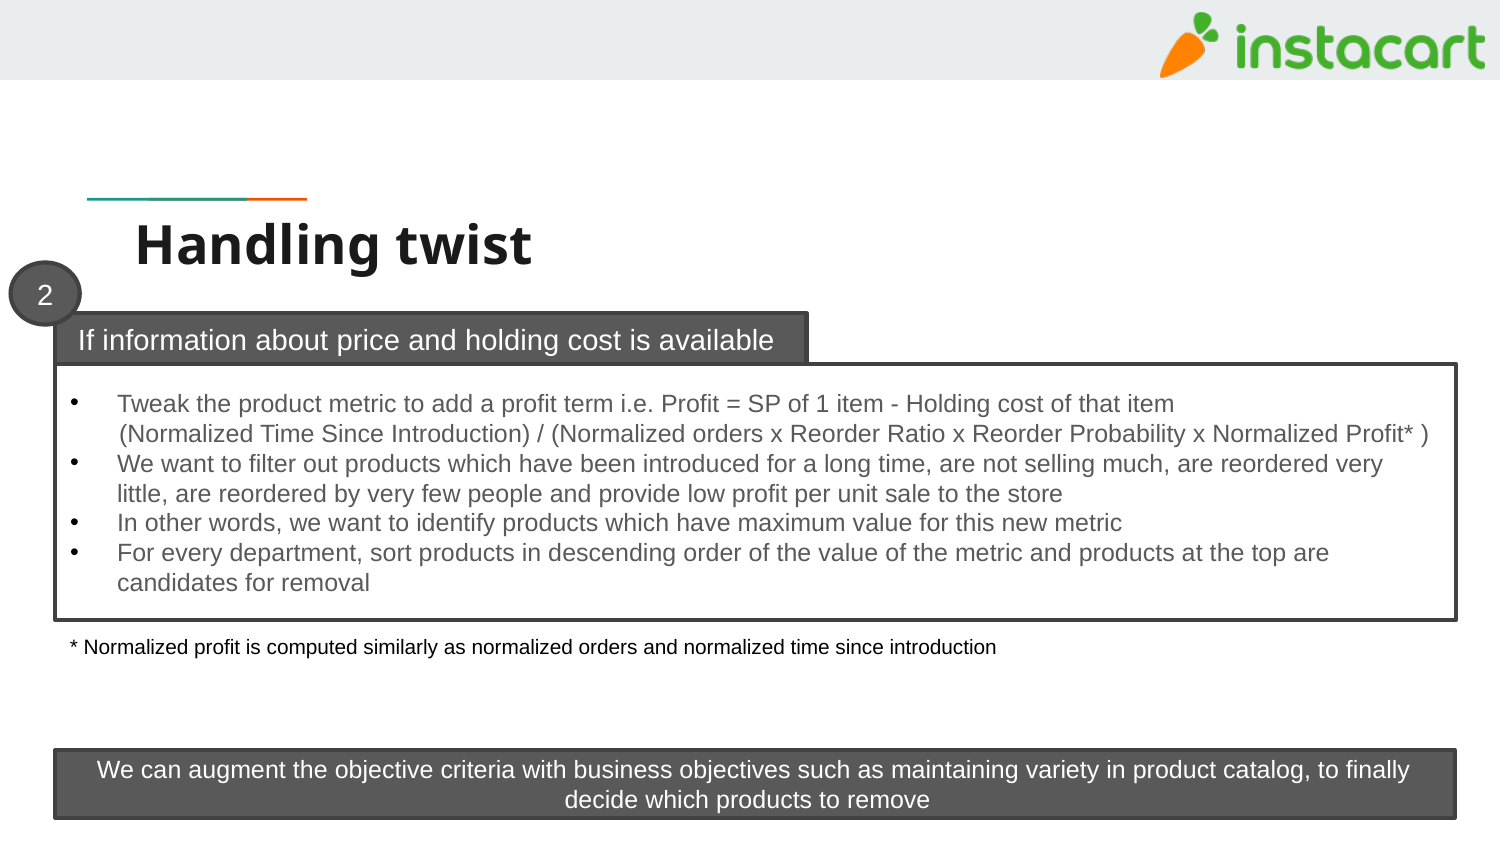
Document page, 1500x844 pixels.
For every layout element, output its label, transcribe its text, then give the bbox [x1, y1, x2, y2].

text_box 2 [8, 260, 82, 327]
title Handling twist [119, 195, 1381, 284]
text_box We can augment the objective criteria with business objectives such as maintaining variety in product catalog, to finally decide which products to remove [53, 748, 1457, 820]
picture [1160, 11, 1485, 78]
text_box Tweak the product metric to add a profit term i.e. Profit = SP of 1 item - Holding cost of that item (Normalized Time Since Introduction) / (Normalized orders x Reorder Ratio x Reorder Probability x Normalized Profit* ) We want to filter out products which have been introduced for a long time, are not selling much, are reordered very little, are reordered by very few people and provide low profit per unit sale to the store In other words, we want to identify products which have maximum value for this new metric For every department, sort products in descending order of the value of the metric and products at the top are candidates for removal [53, 362, 1458, 622]
text_box * Normalized profit is computed similarly as normalized orders and normalized time since introduction [55, 626, 1413, 666]
text_box If information about price and holding cost is available [53, 311, 809, 362]
